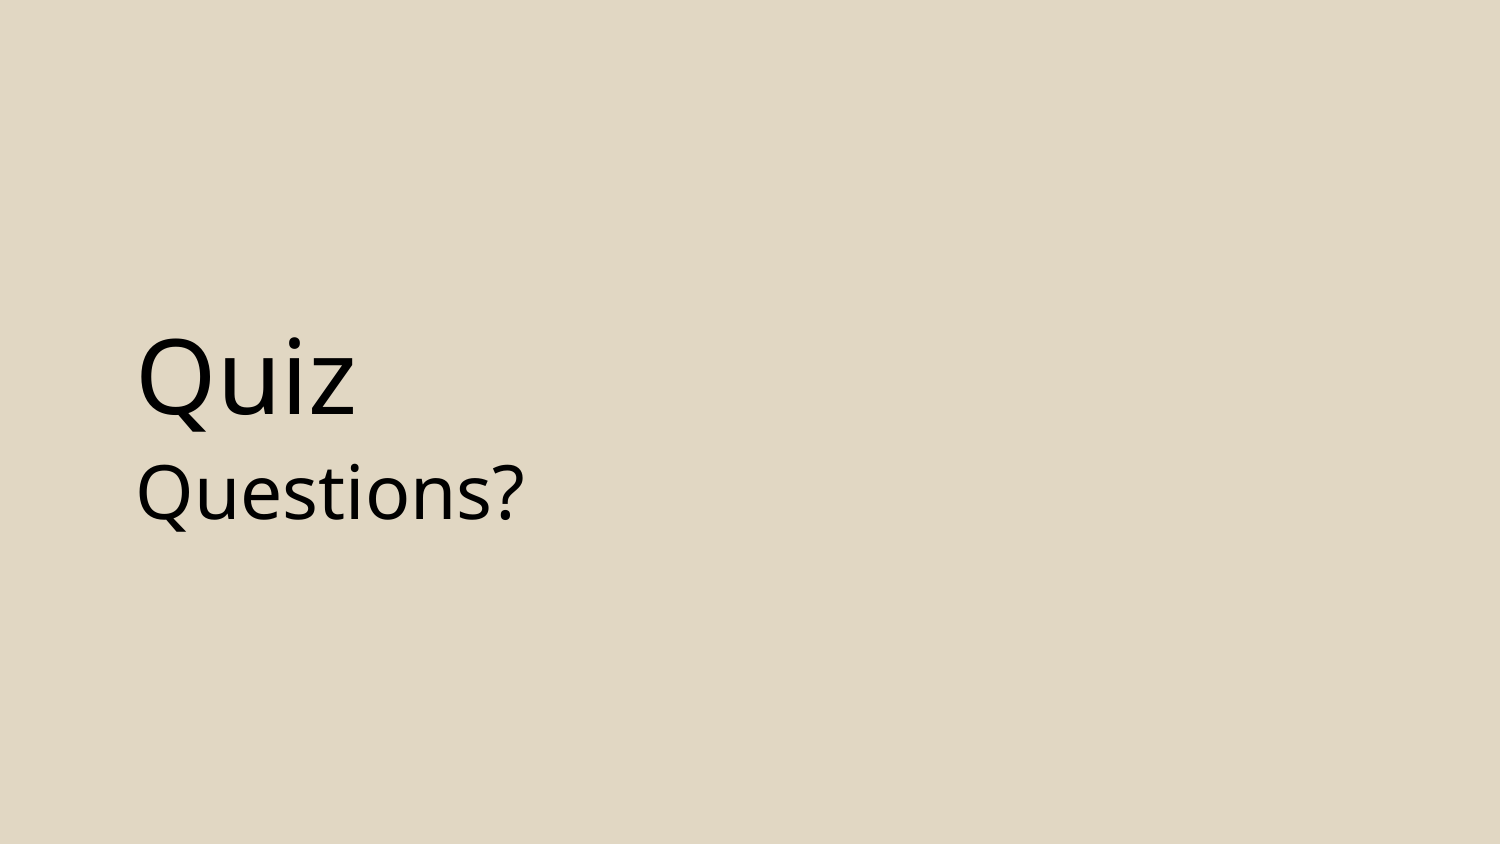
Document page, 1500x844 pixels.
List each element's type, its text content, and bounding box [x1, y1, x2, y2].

list Quiz Questions? [135, 120, 1442, 535]
